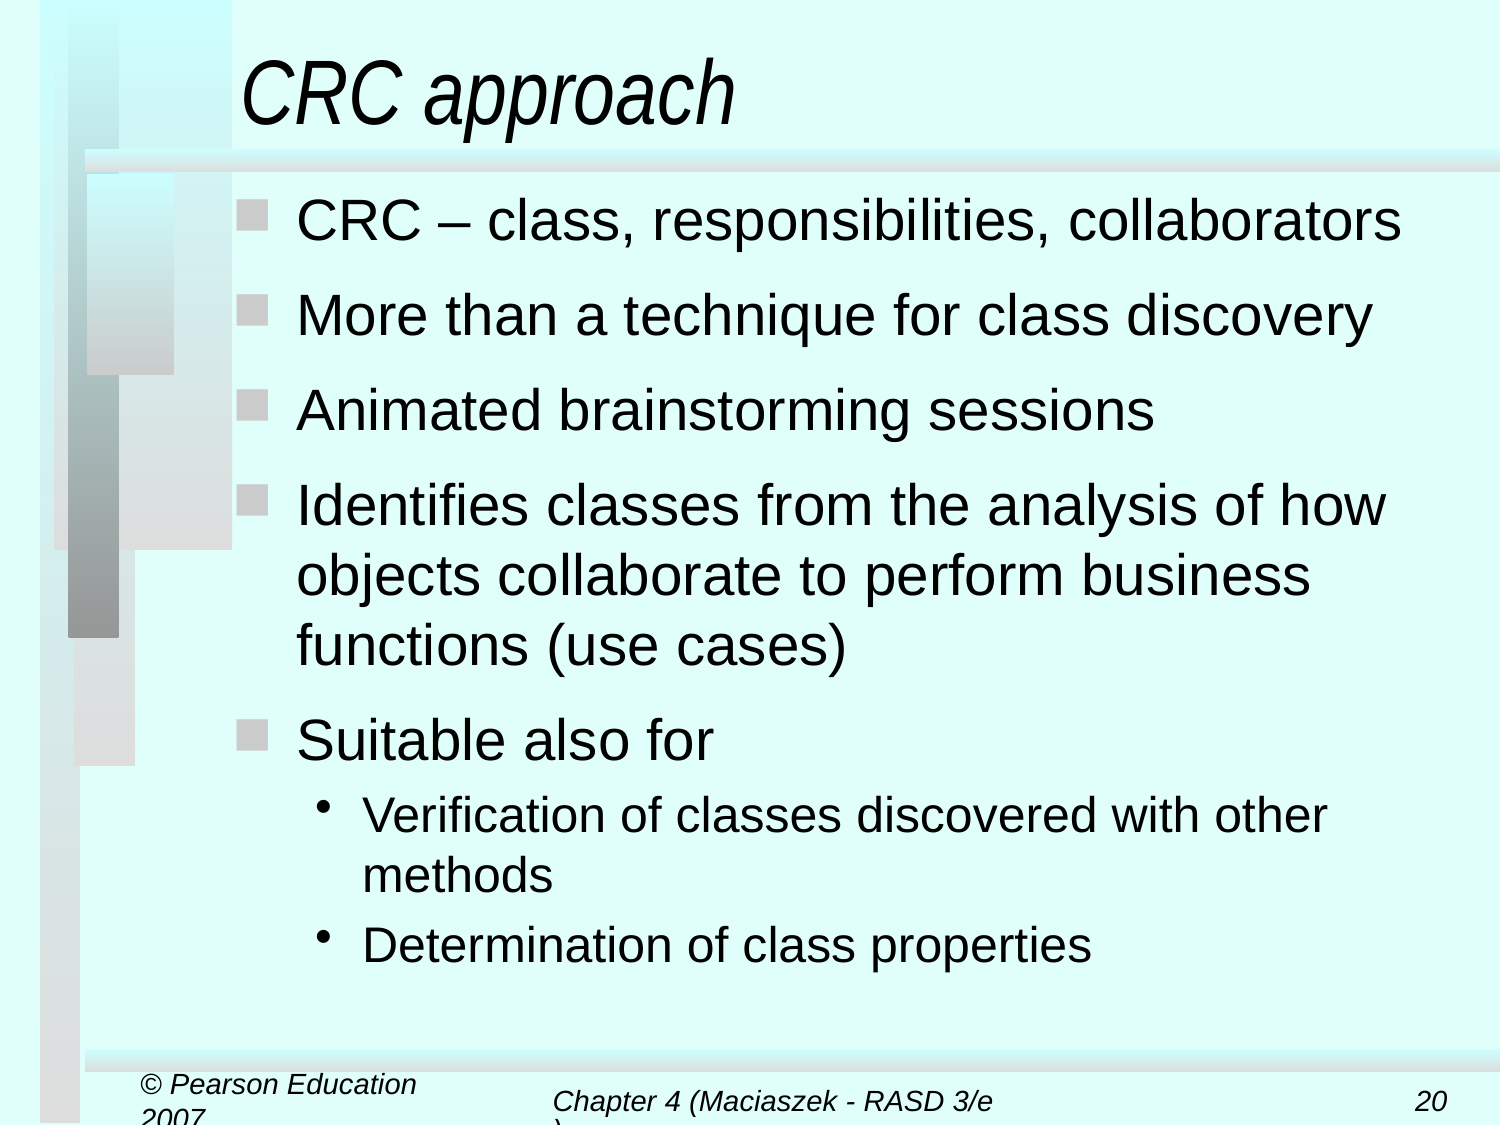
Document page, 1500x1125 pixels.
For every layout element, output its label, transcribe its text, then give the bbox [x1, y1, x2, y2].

footer Chapter 4 (Maciaszek - RASD 3/e) [537, 1074, 1013, 1125]
slide_number 20 [1149, 1074, 1463, 1125]
slide_number © Pearson Education 2007 [125, 1074, 438, 1125]
list CRC – class, responsibilities, collaborators More than a technique for class discovery Animated brainstorming sessions Identifies classes from the analysis of how objects collaborate to perform business functions (use cases) Suitable also for Verification of classes discovered with other methods Determination of class properties [225, 174, 1463, 1038]
title CRC approach [225, 0, 1500, 150]
